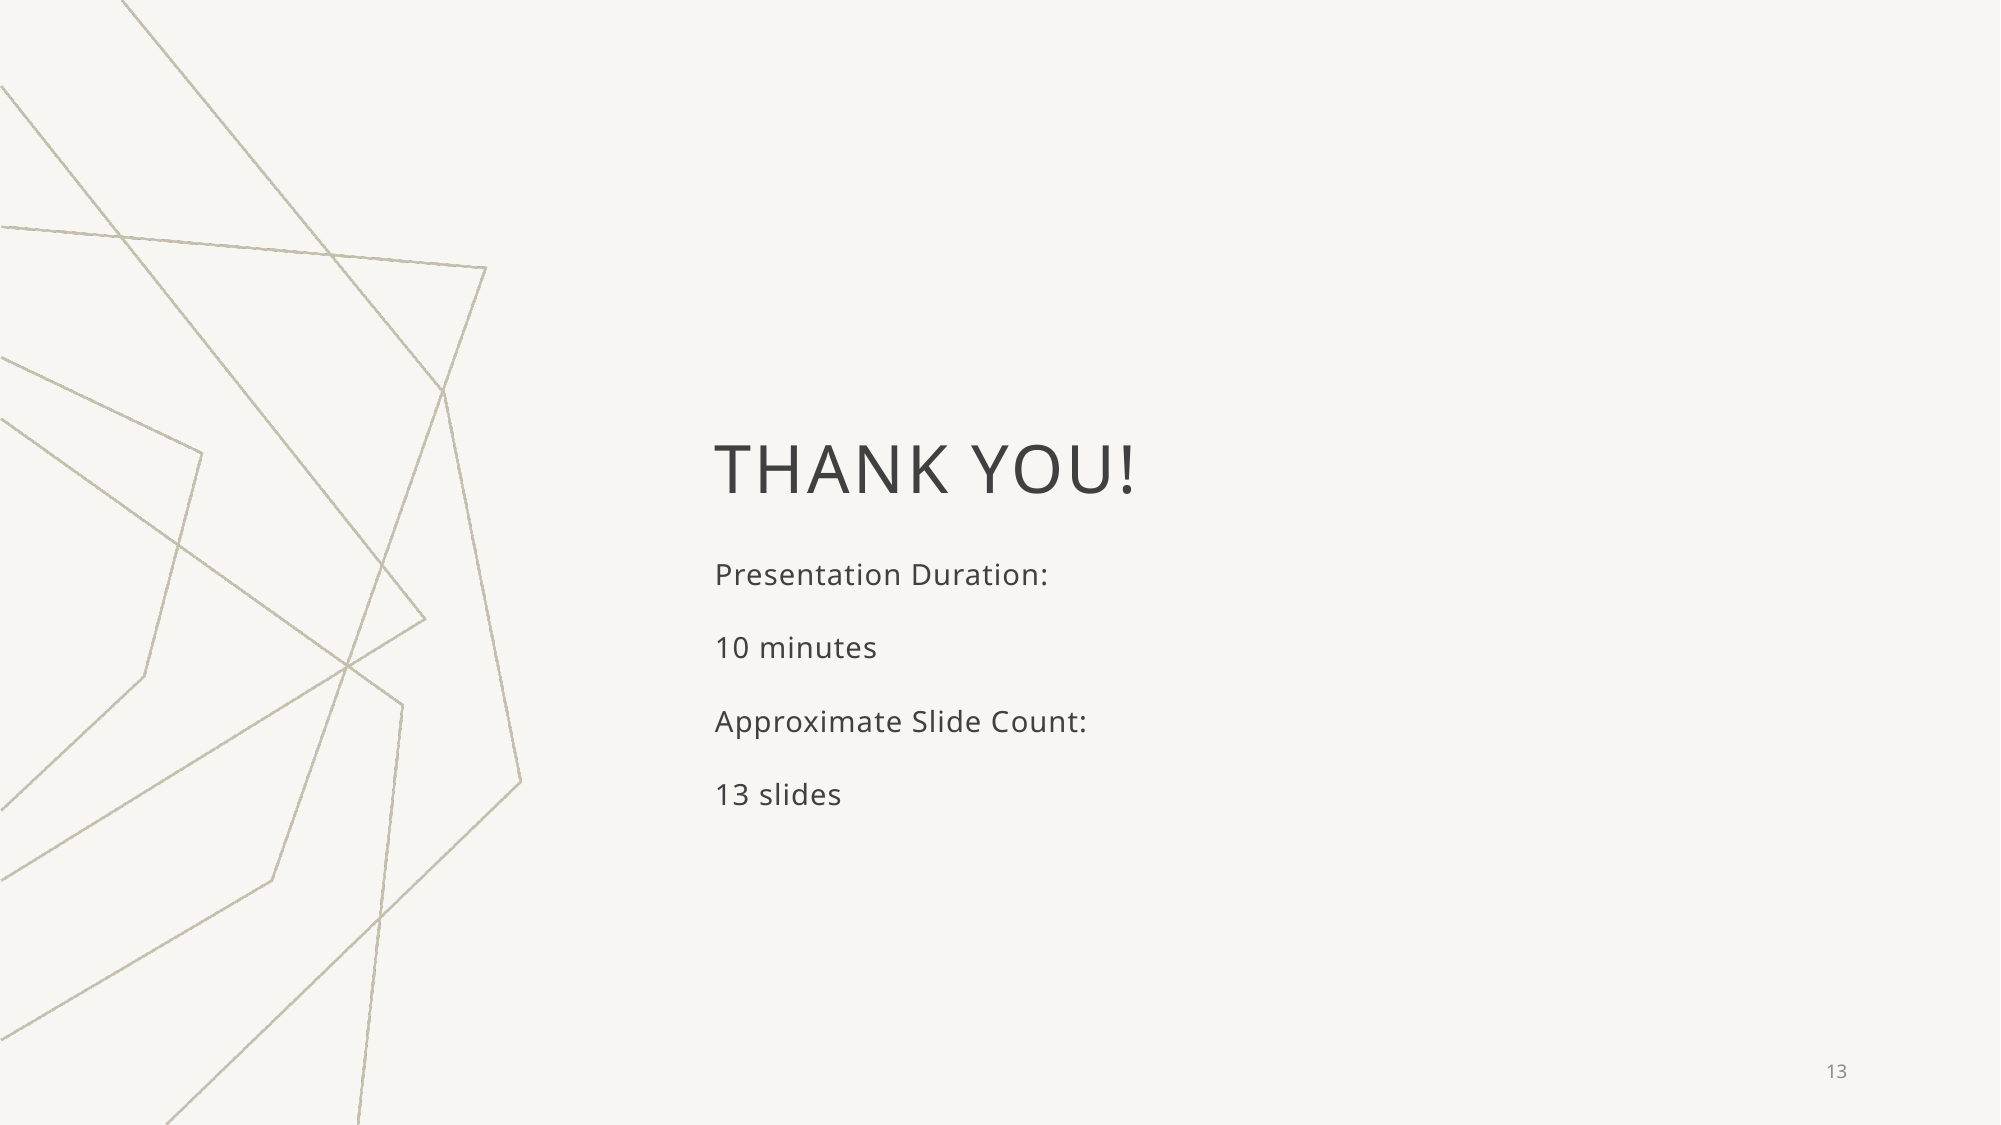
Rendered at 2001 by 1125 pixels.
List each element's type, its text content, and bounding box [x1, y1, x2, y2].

title Thank You! [699, 265, 1386, 516]
subtitle Presentation Duration: 10 minutes Approximate Slide Count: 13 slides [699, 531, 1386, 860]
slide_number 13 [1571, 1042, 1863, 1103]
picture [0, 0, 522, 1125]
